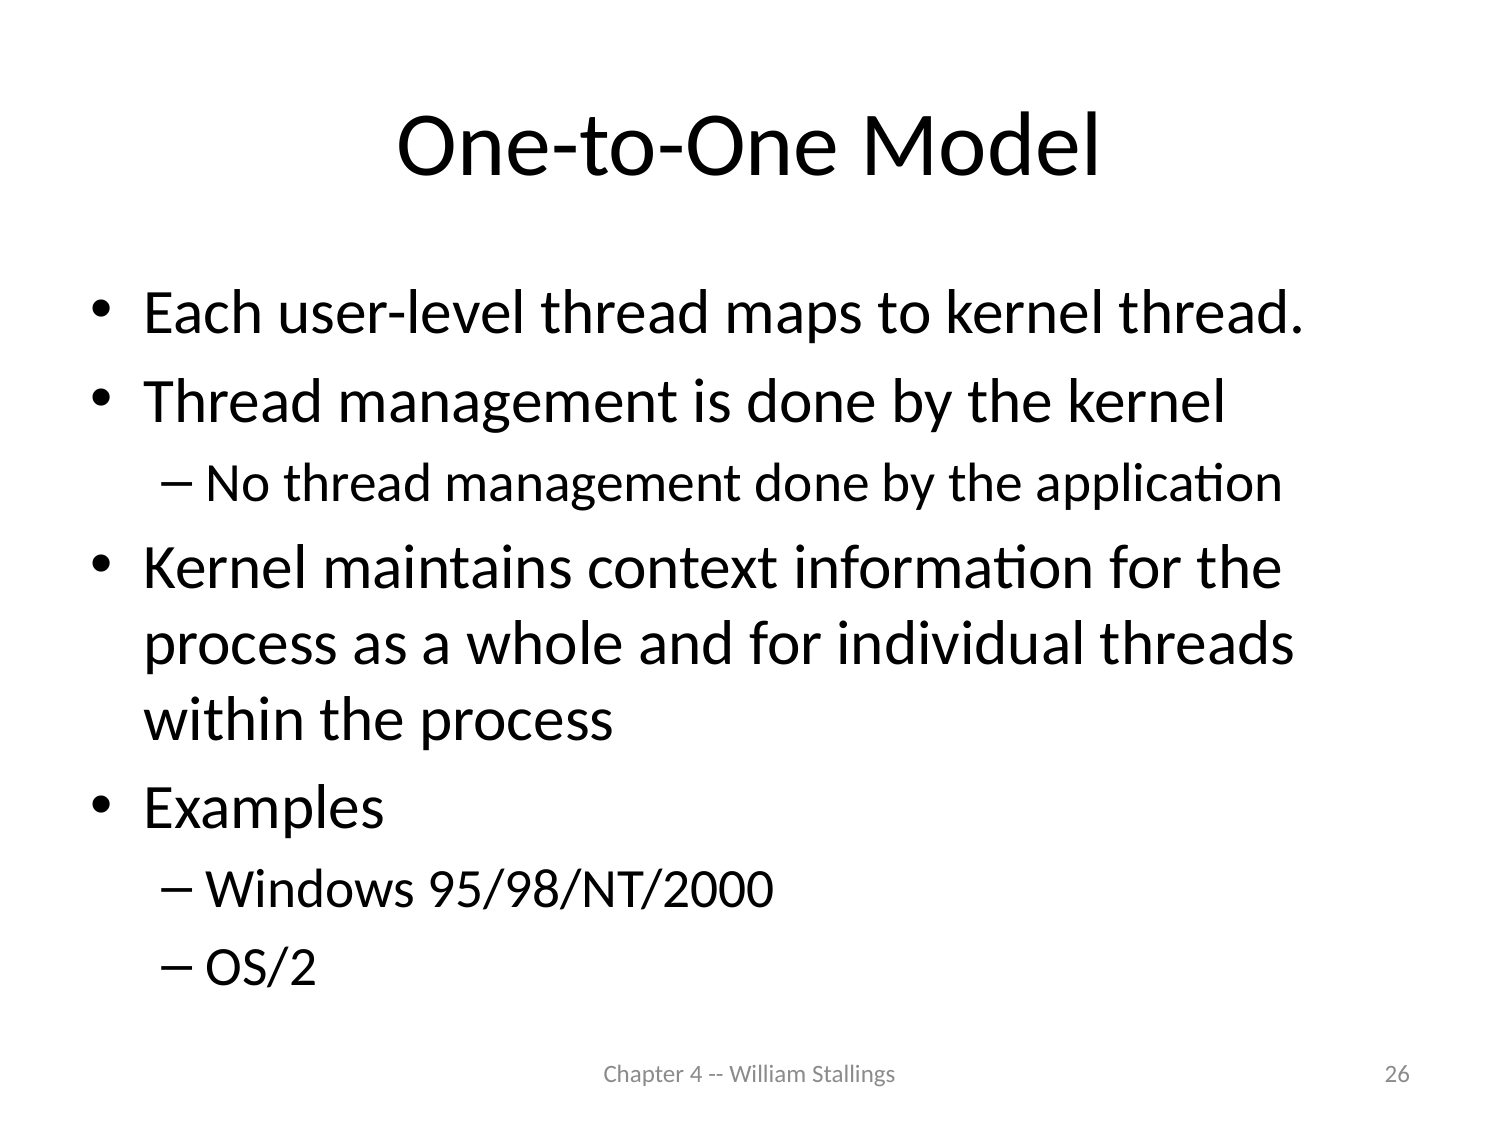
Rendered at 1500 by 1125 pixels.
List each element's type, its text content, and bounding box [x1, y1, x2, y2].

list Each user-level thread maps to kernel thread. Thread management is done by the kernel No thread management done by the application Kernel maintains context information for the process as a whole and for individual threads within the process Examples Windows 95/98/NT/2000 OS/2 [75, 262, 1425, 1005]
footer Chapter 4 -- William Stallings [512, 1042, 988, 1103]
title One-to-One Model [75, 45, 1425, 233]
slide_number 26 [1074, 1042, 1425, 1103]
